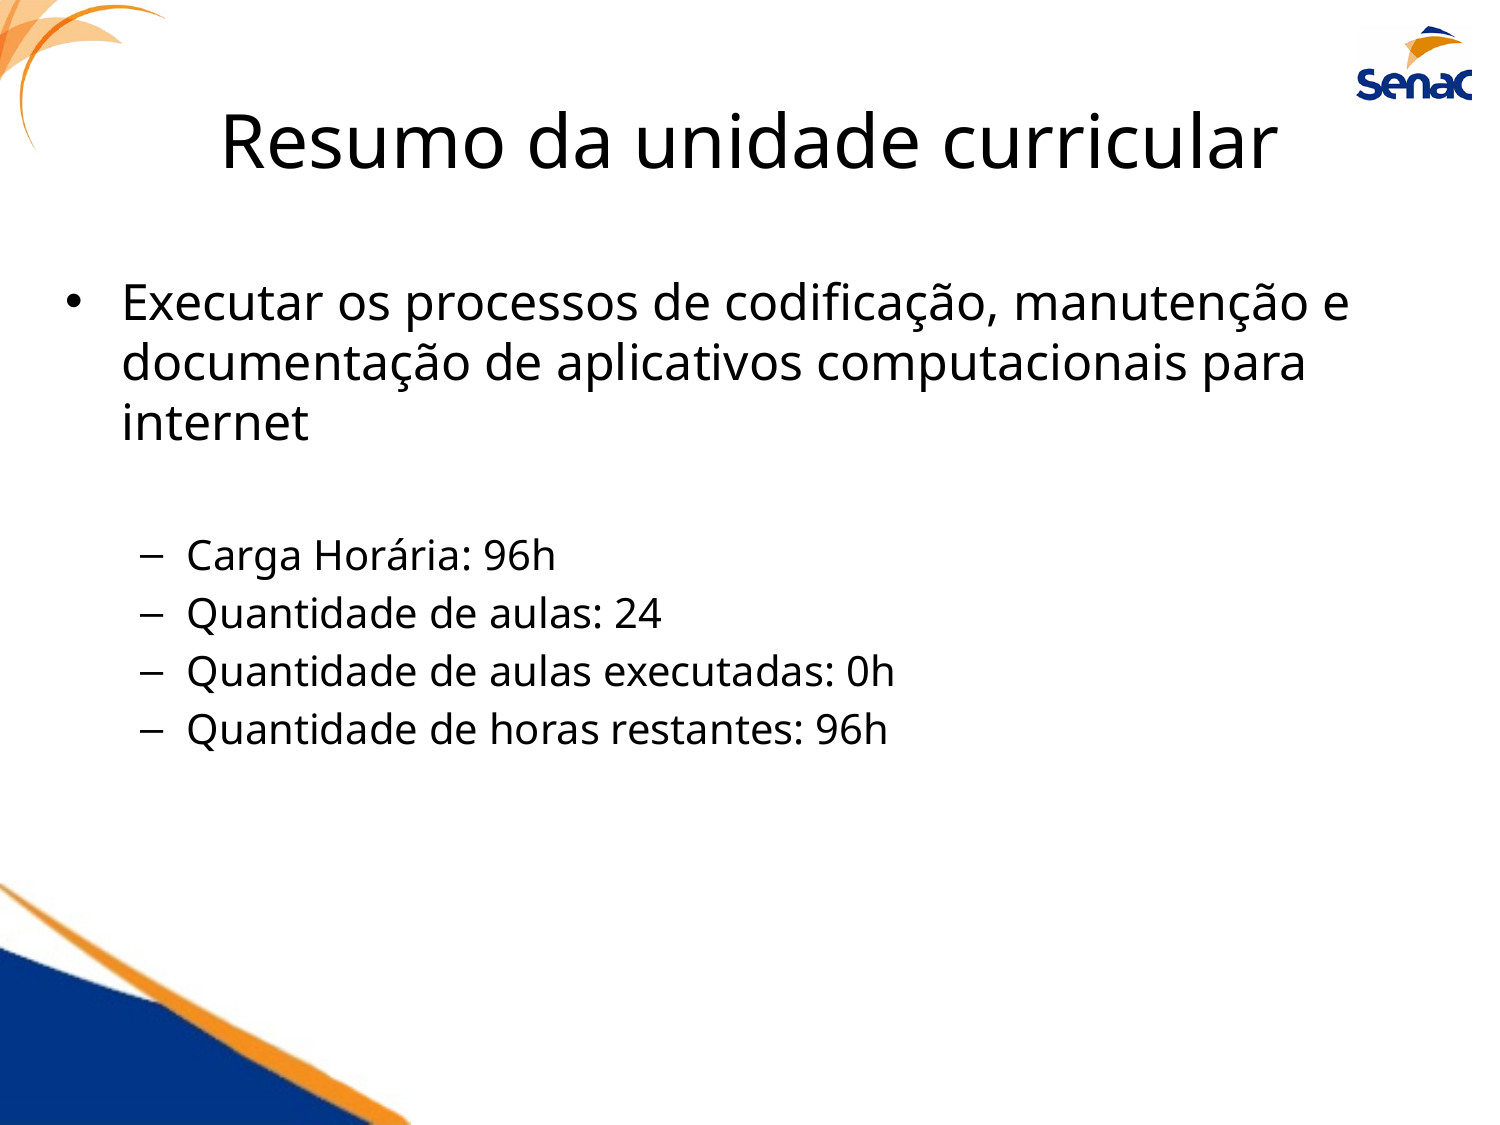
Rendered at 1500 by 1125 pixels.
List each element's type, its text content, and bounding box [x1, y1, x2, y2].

picture [0, 0, 176, 164]
picture [1335, 5, 1490, 129]
list Executar os processos de codificação, manutenção e documentação de aplicativos computacionais para internet Carga Horária: 96h Quantidade de aulas: 24 Quantidade de aulas executadas: 0h Quantidade de horas restantes: 96h [50, 262, 1425, 1005]
title Resumo da unidade curricular [75, 45, 1425, 233]
picture [0, 880, 411, 1125]
